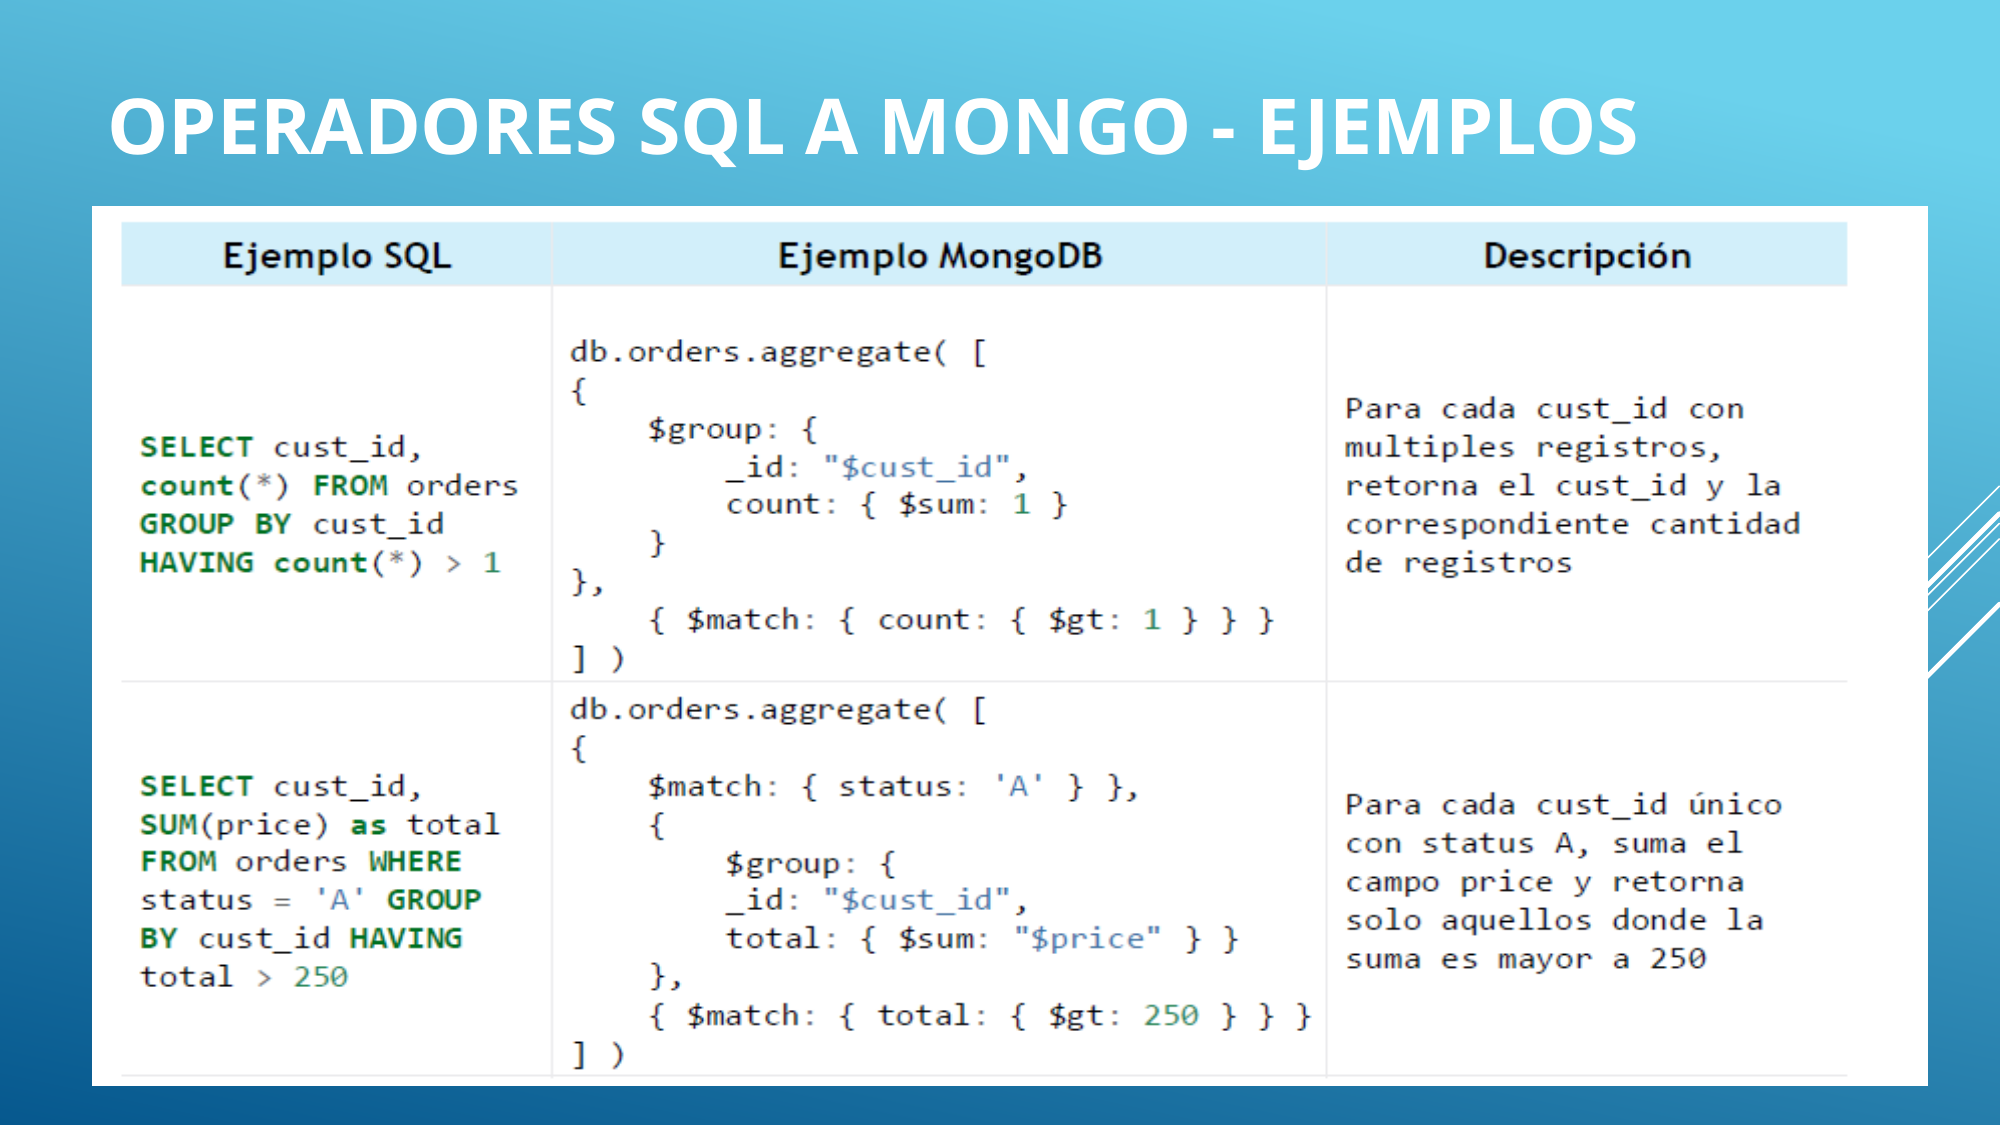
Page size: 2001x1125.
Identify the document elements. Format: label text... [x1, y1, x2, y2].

text_box OPERAdores SQL a MONGO - EJEMPLOS [92, 0, 1831, 205]
picture [91, 205, 1929, 1087]
